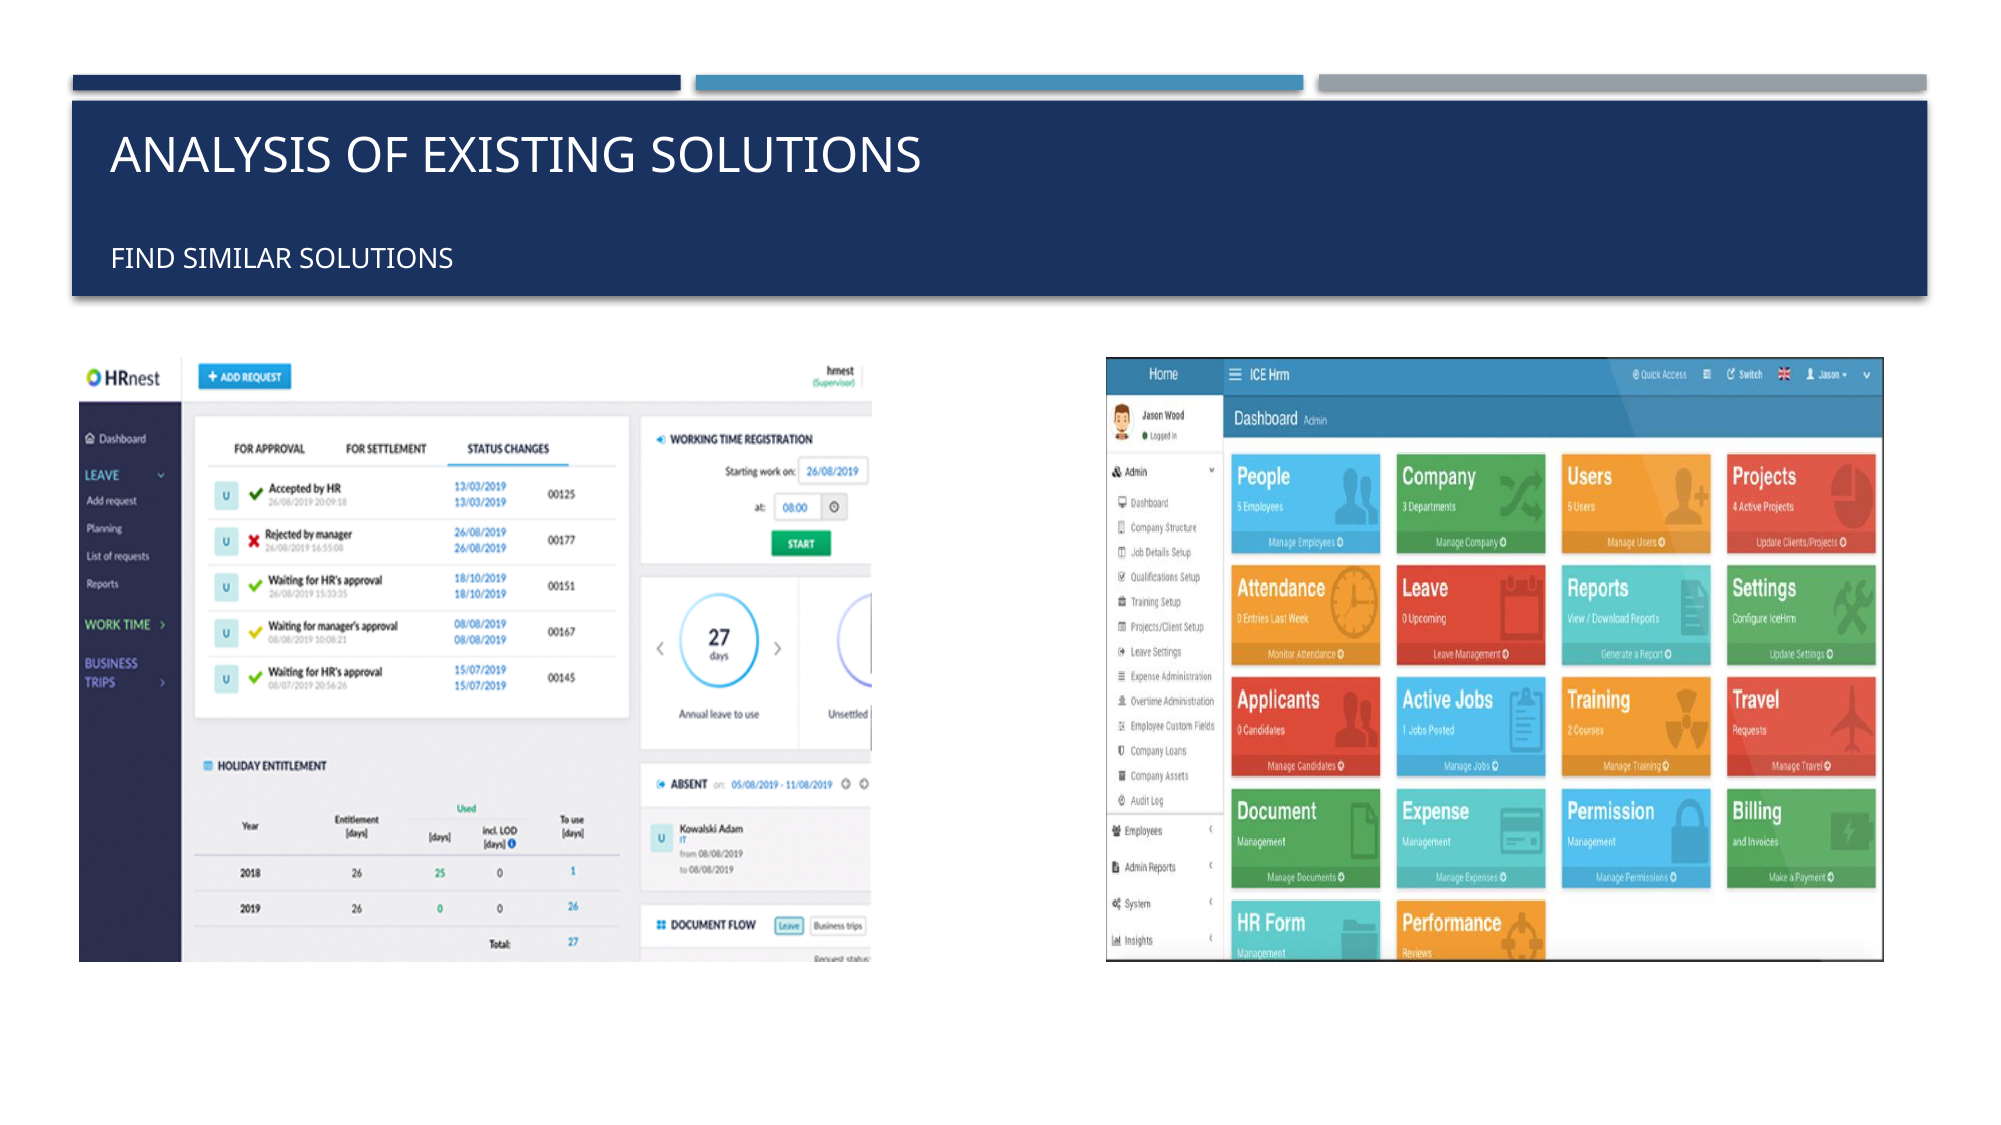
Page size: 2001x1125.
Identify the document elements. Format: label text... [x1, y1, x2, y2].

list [1106, 357, 1884, 962]
title Analysis of existing solutions find similar solutions [95, 115, 1905, 282]
picture [79, 357, 873, 962]
